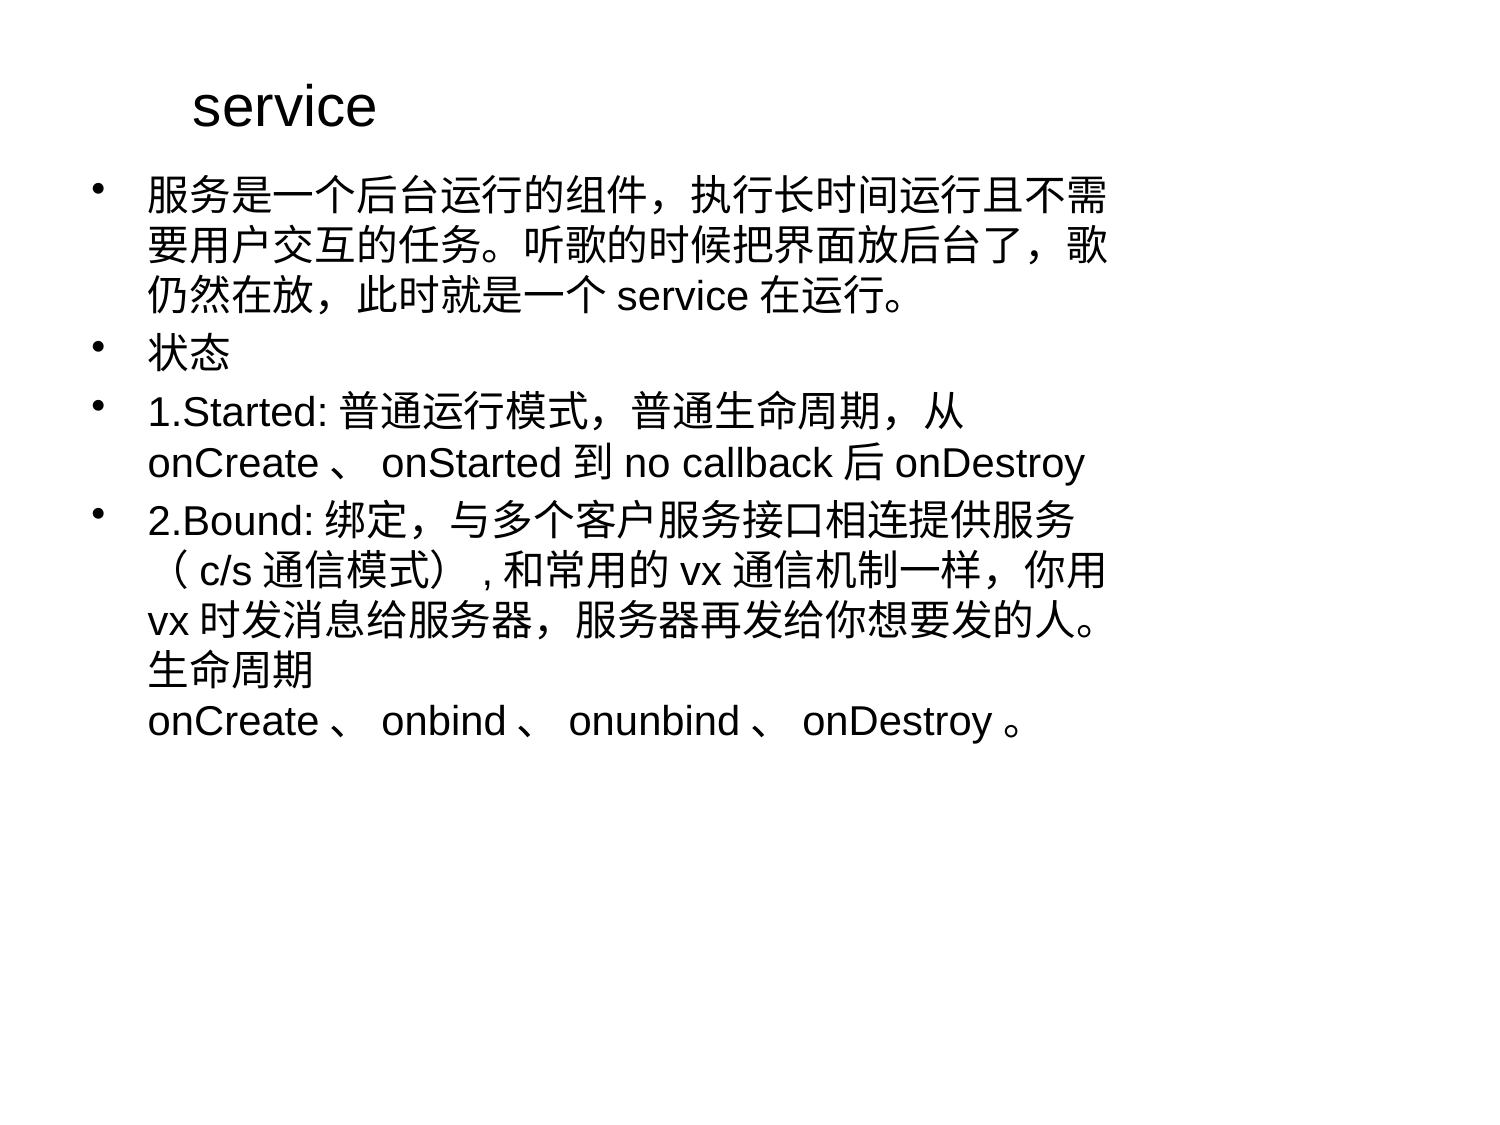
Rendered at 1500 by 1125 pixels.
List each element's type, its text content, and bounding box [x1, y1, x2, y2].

title service [74, 44, 497, 162]
list 服务是一个后台运行的组件，执行长时间运行且不需要用户交互的任务。听歌的时候把界面放后台了，歌仍然在放，此时就是一个service在运行。 状态 1.Started:普通运行模式，普通生命周期，从onCreate、onStarted到no callback后onDestroy 2.Bound:绑定，与多个客户服务接口相连提供服务（c/s通信模式）,和常用的vx通信机制一样，你用vx时发消息给服务器，服务器再发给你想要发的人。生命周期onCreate、onbind、onunbind、onDestroy。 [76, 160, 1151, 318]
